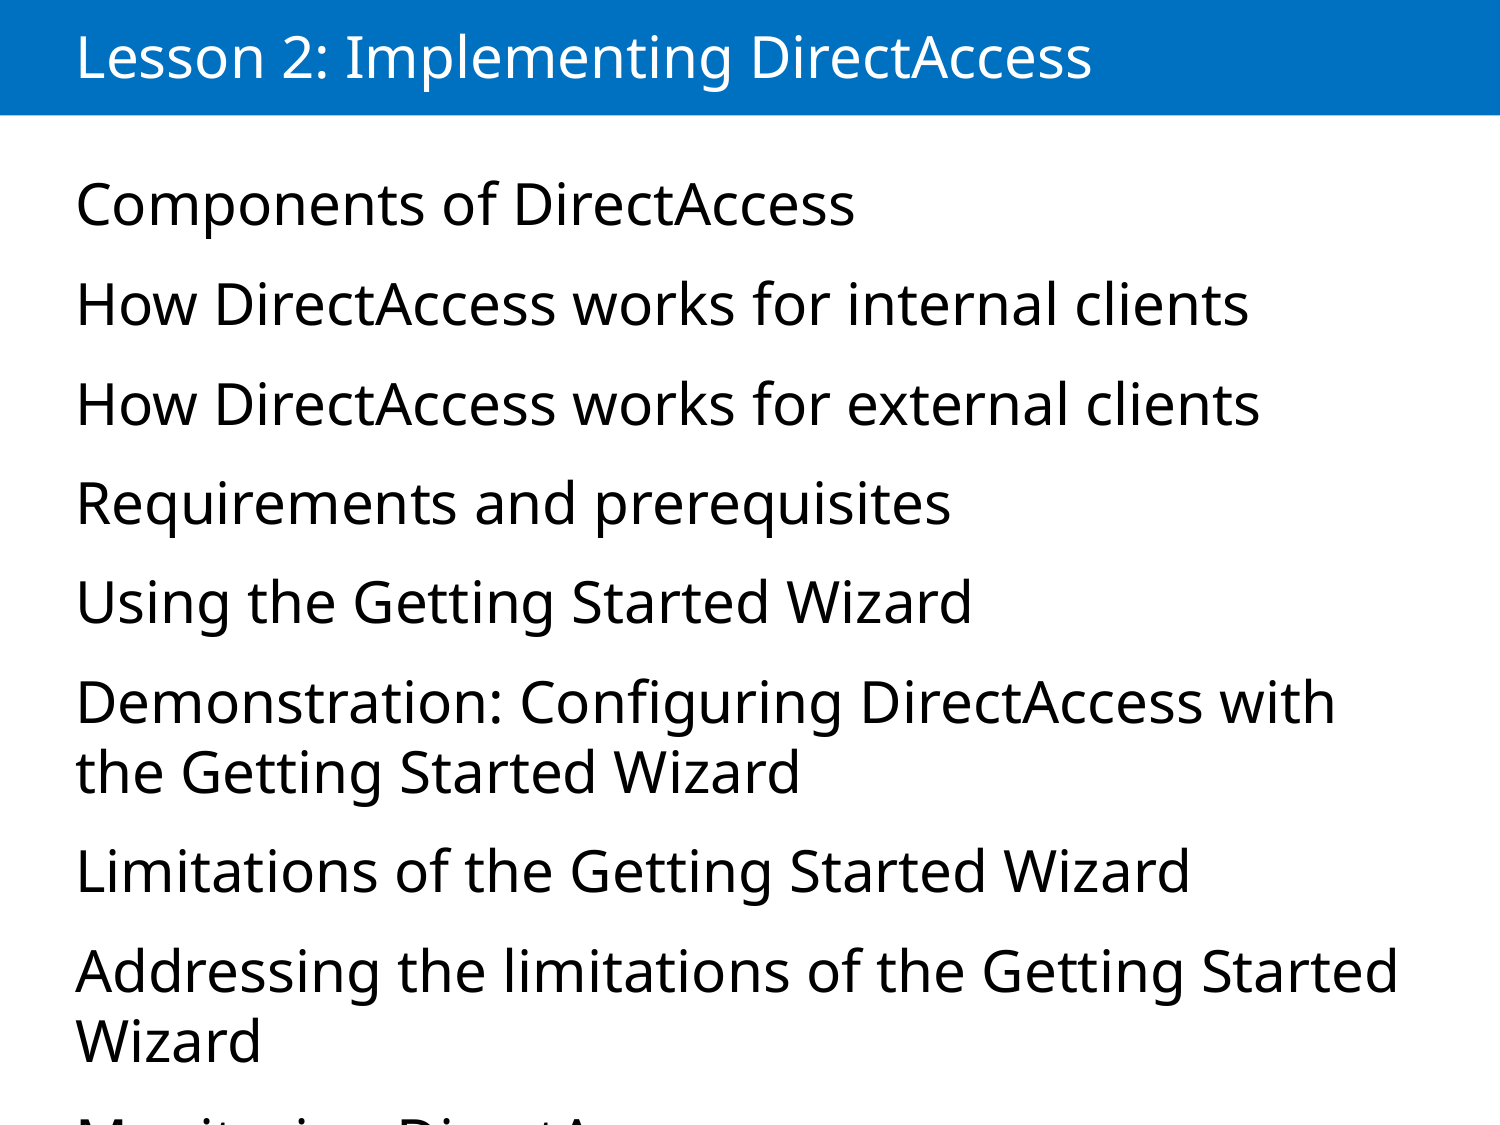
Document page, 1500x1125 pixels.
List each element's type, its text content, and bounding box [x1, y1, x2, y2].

list Components of DirectAccess How DirectAccess works for internal clients How DirectAccess works for external clients Requirements and prerequisites Using the Getting Started Wizard Demonstration: Configuring DirectAccess with the Getting Started Wizard Limitations of the Getting Started Wizard Addressing the limitations of the Getting Started Wizard Monitoring DirectAccess Troubleshooting DirectAccess [74, 167, 1408, 1013]
title Lesson 2: Implementing DirectAccess [75, 0, 1351, 122]
